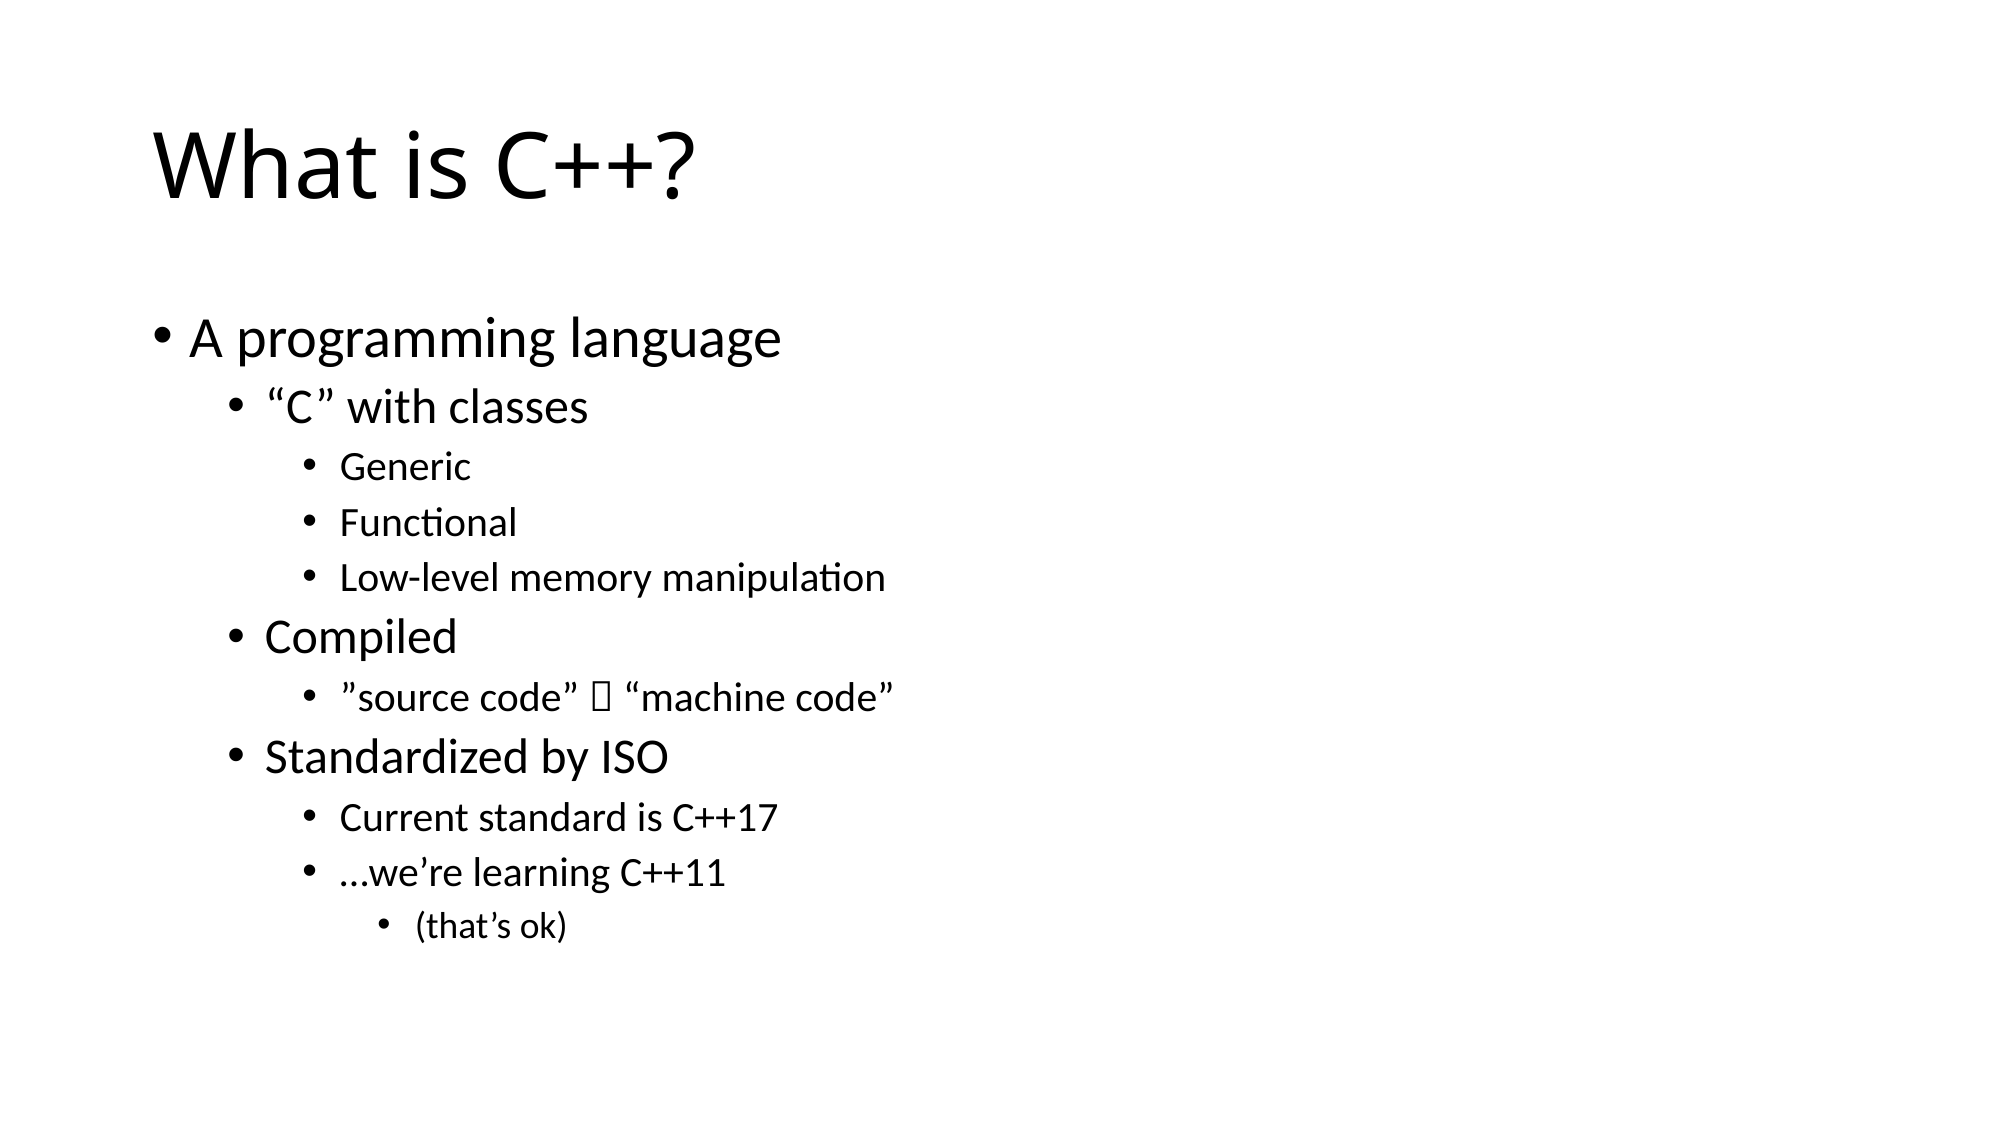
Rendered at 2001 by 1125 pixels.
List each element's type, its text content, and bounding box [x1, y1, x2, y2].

title What is C++? [137, 59, 1863, 278]
list A programming language “C” with classes Generic Functional Low-level memory manipulation Compiled ”source code”  “machine code” Standardized by ISO Current standard is C++17 …we’re learning C++11 (that’s ok) [137, 299, 988, 1014]
